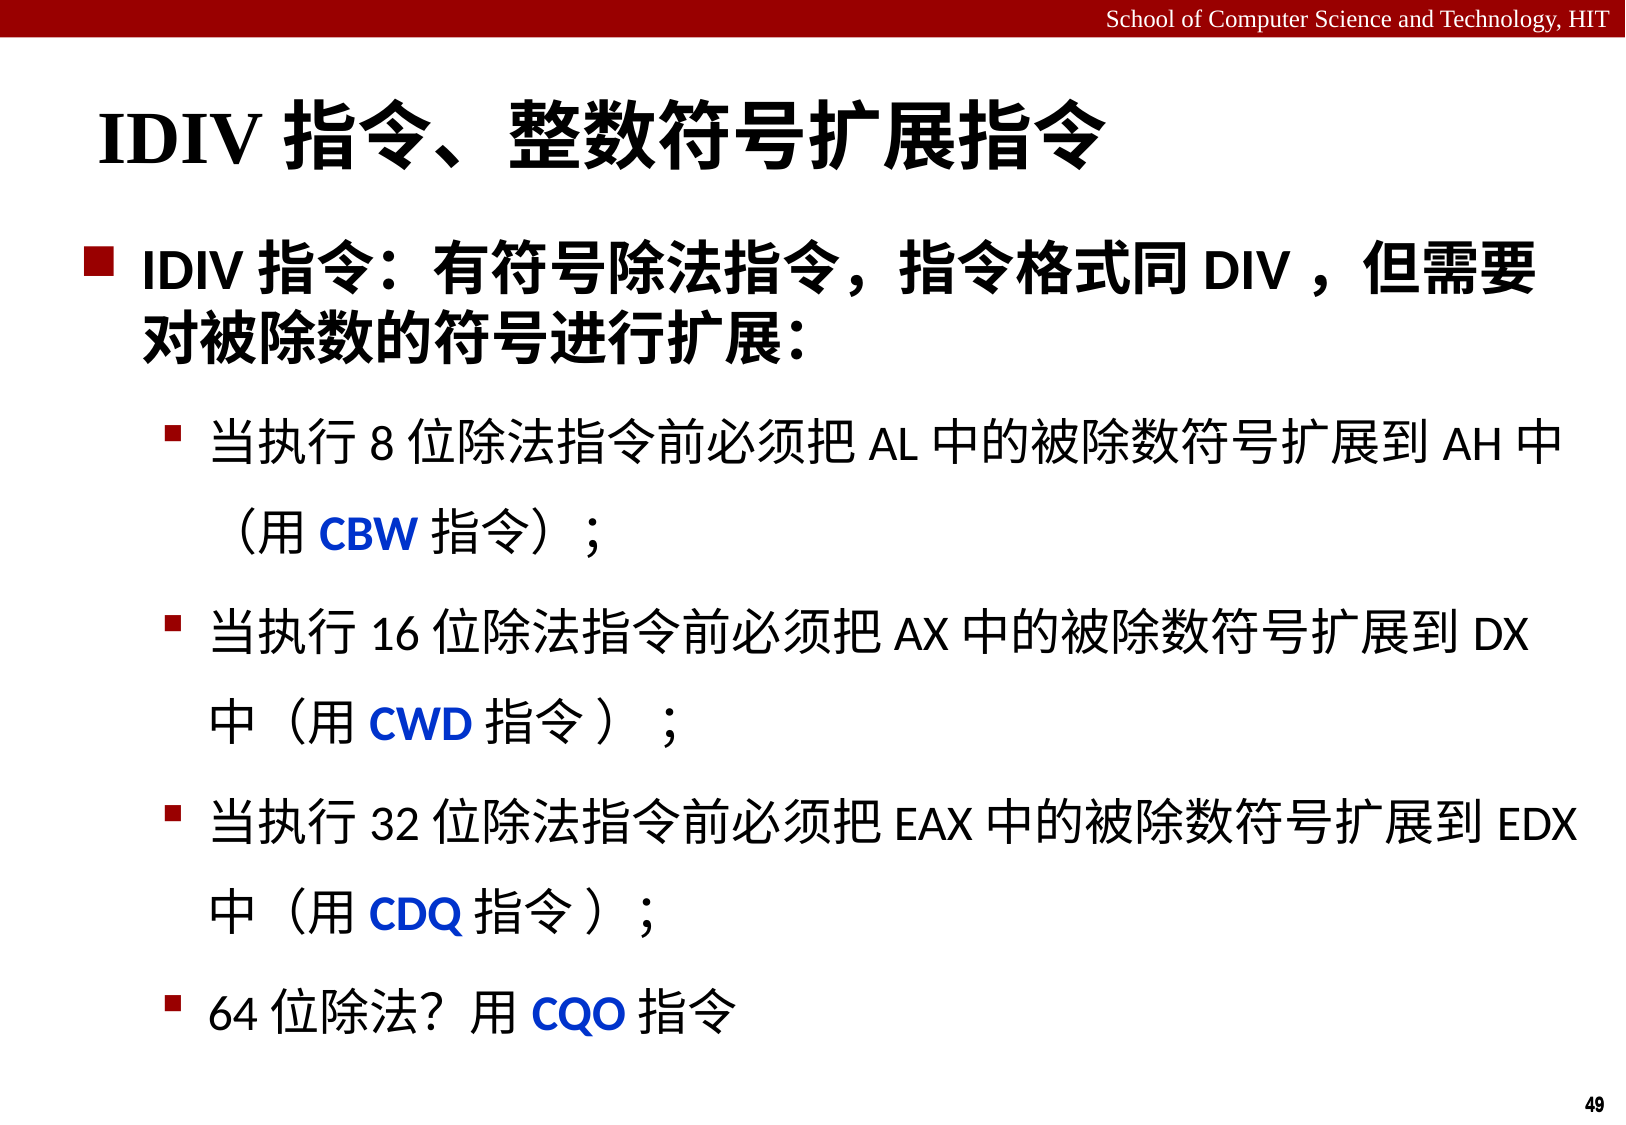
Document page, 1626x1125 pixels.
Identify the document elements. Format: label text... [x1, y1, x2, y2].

list IDIV指令：有符号除法指令，指令格式同DIV，但需要对被除数的符号进行扩展： 当执行8位除法指令前必须把AL中的被除数符号扩展到AH中（用CBW指令）； 当执行16位除法指令前必须把AX中的被除数符号扩展到DX中（用CWD指令 ） ； 当执行32位除法指令前必须把EAX中的被除数符号扩展到EDX中（用CDQ指令 ）； 64位除法？用CQO指令 [70, 223, 1599, 1088]
title IDIV指令、整数符号扩展指令 [63, 71, 1625, 197]
